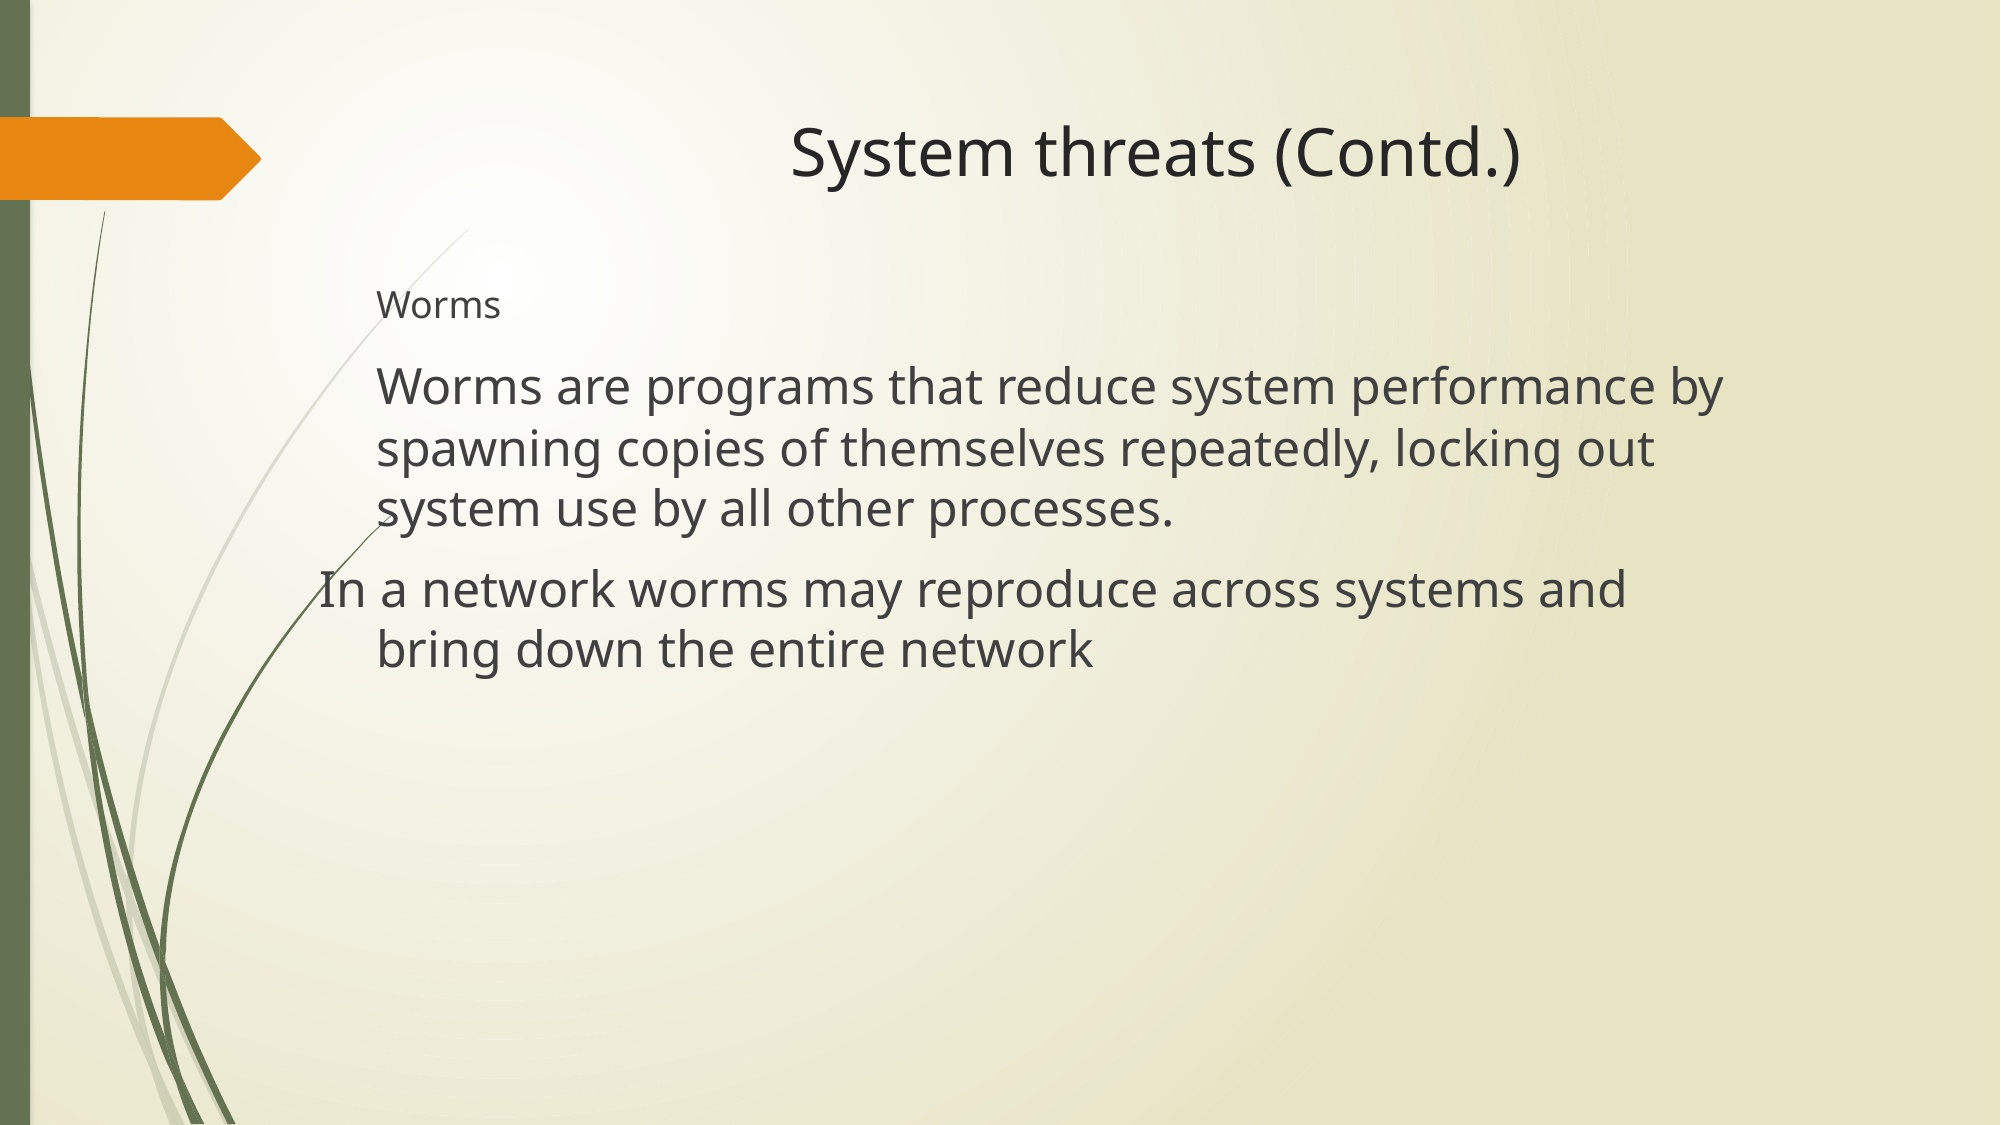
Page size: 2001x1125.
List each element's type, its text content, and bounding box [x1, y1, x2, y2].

title System threats (Contd.) [425, 102, 1888, 313]
list Worms Worms are programs that reduce system performance by spawning copies of themselves repeatedly, locking out system use by all other processes. In a network worms may reproduce across systems and bring down the entire network [304, 273, 1768, 893]
